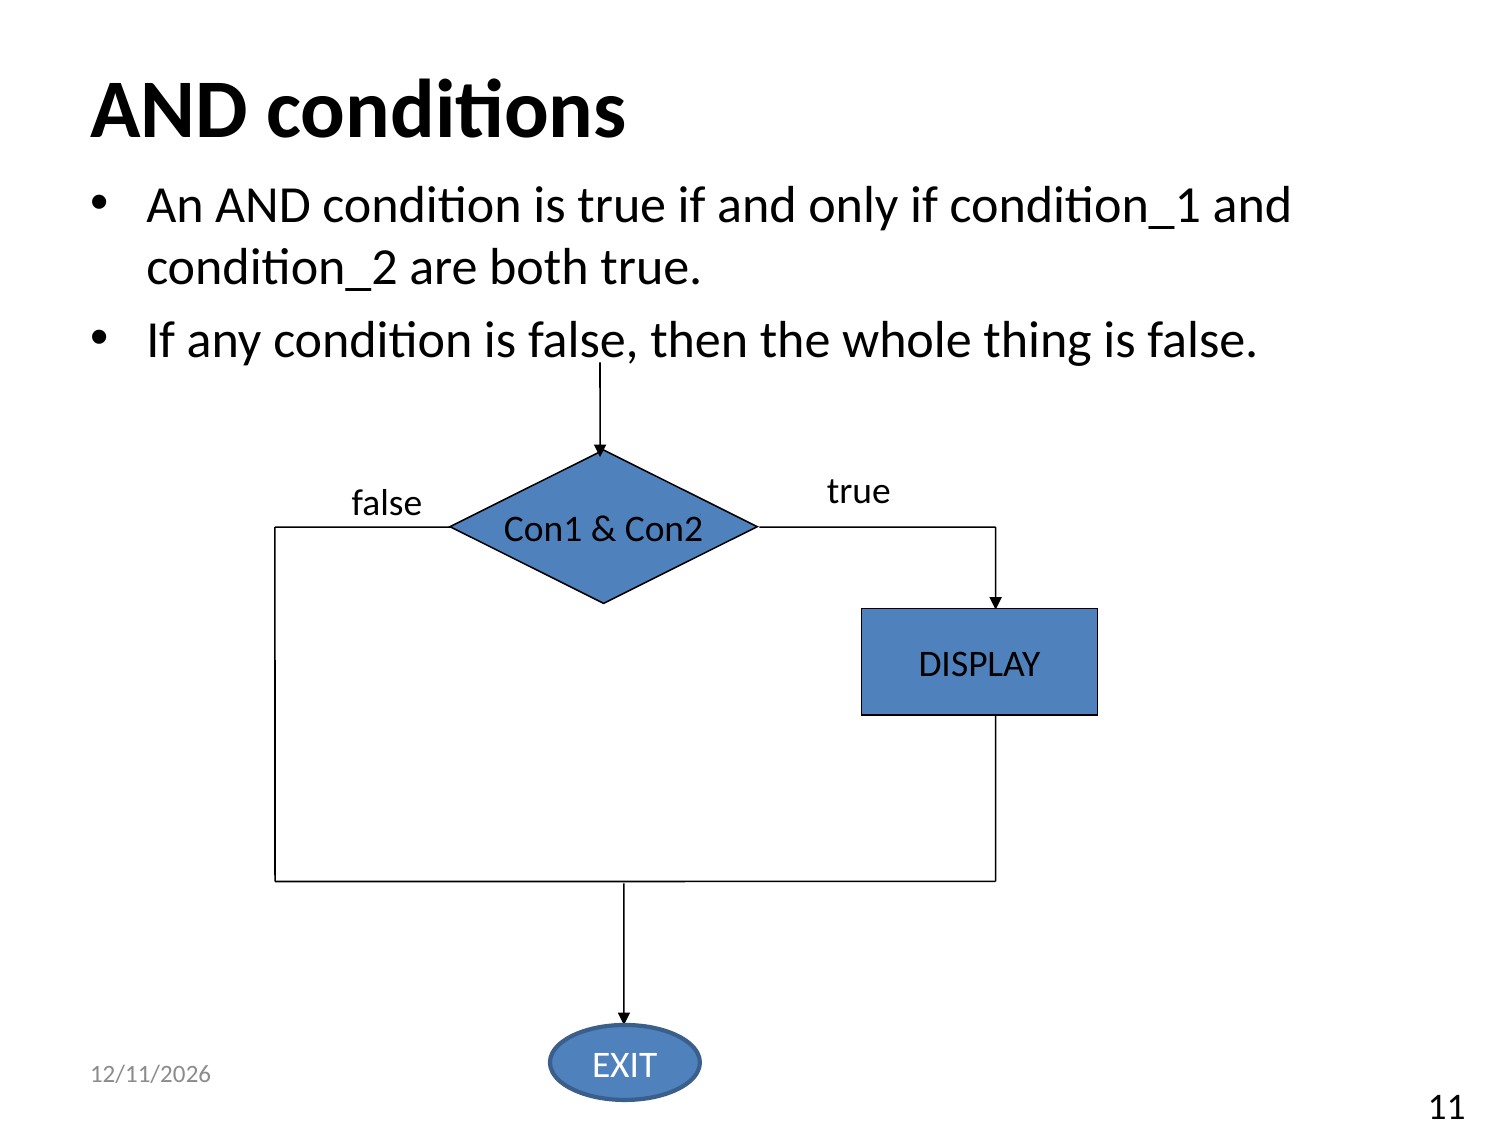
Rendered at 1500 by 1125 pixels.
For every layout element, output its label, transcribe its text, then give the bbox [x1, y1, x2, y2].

text_box true [812, 458, 906, 518]
text_box [593, 362, 607, 458]
text_box false [336, 470, 438, 531]
text_box 11 [1412, 1074, 1481, 1125]
text_box EXIT [547, 1022, 702, 1103]
text_box [989, 527, 1002, 608]
text_box Con1 & Con2 [450, 450, 758, 604]
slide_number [75, 1042, 425, 1103]
title AND conditions [75, 45, 1425, 162]
text_box [537, 500, 680, 561]
list An AND condition is true if and only if condition_1 and condition_2 are both true. If any condition is false, then the whole thing is false. [75, 162, 1425, 388]
text_box [617, 883, 631, 1022]
text_box DISPLAY [861, 608, 1098, 715]
